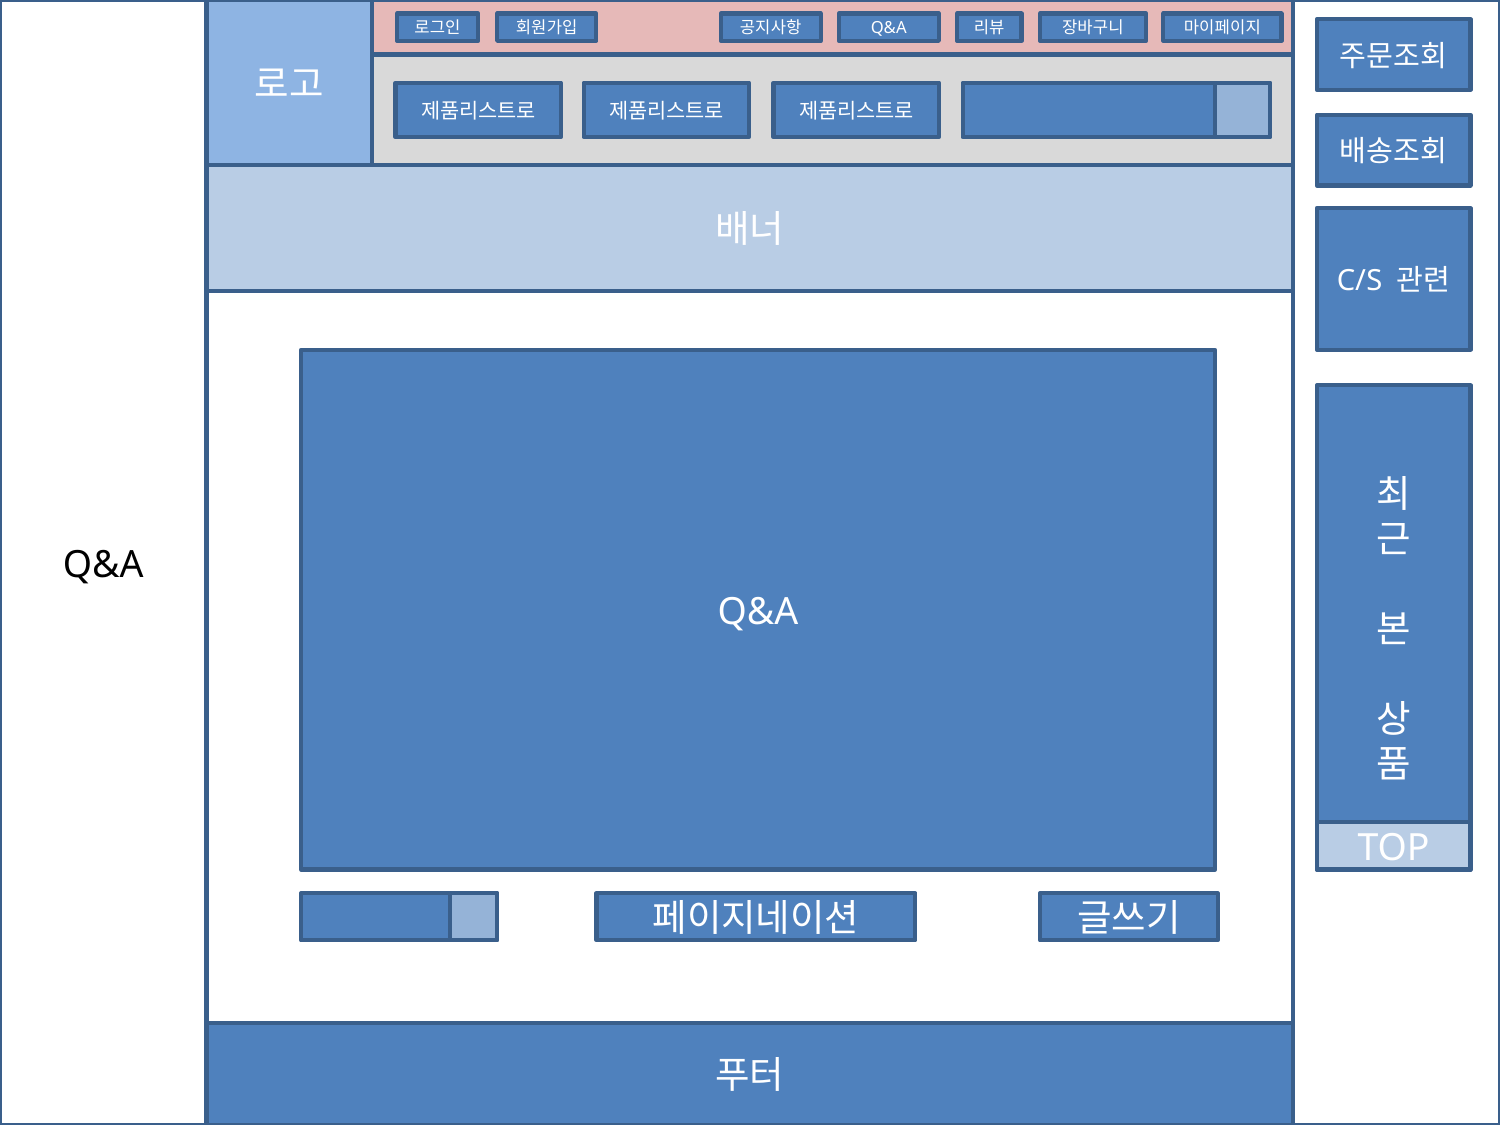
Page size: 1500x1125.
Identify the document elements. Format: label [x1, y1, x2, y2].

text_box [0, 0, 1500, 1125]
